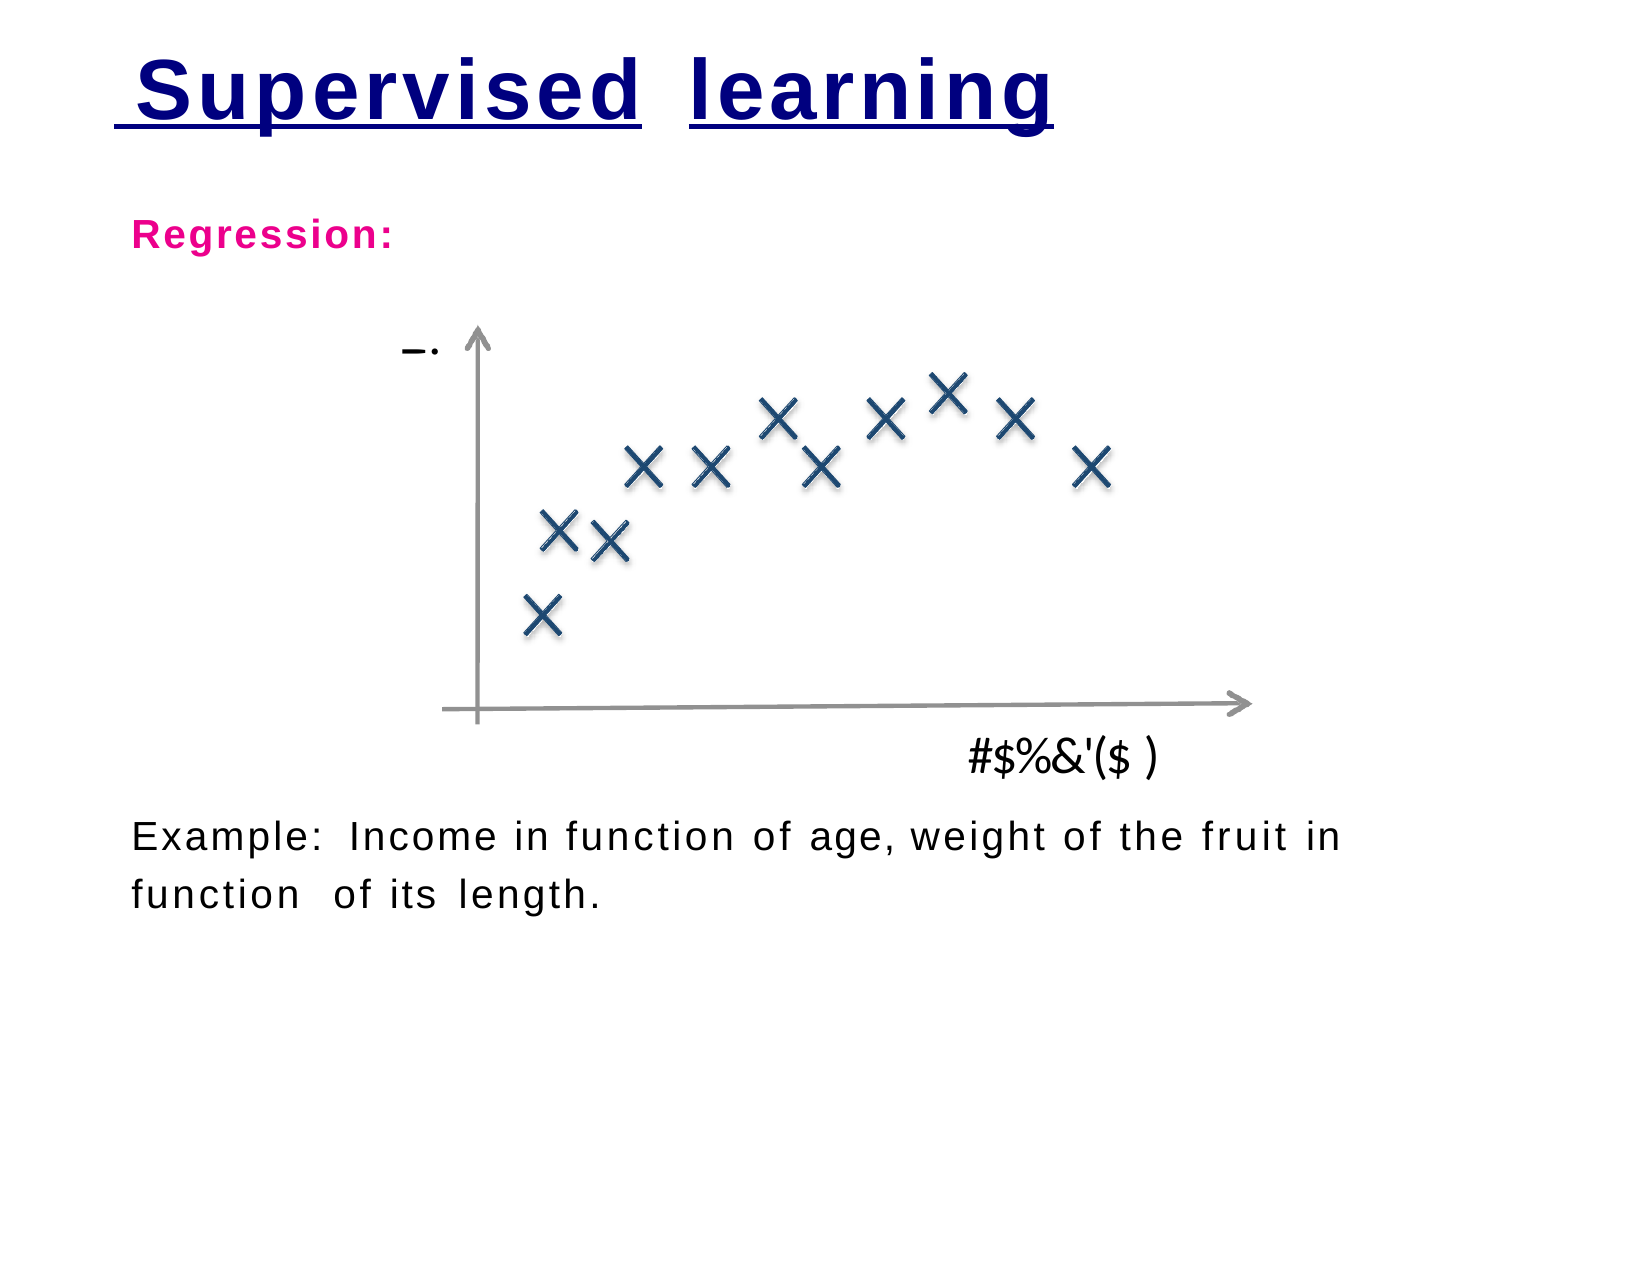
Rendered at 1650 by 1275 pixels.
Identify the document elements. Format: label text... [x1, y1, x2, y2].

text_box [591, 525, 606, 557]
text_box [866, 401, 882, 436]
text_box [806, 471, 836, 488]
text_box [1072, 445, 1111, 488]
text_box [1000, 423, 1031, 440]
text_box [809, 445, 837, 462]
text_box [579, 514, 641, 578]
text_box [540, 509, 579, 552]
text_box [1019, 402, 1035, 435]
text_box [996, 397, 1035, 440]
text_box [595, 520, 625, 536]
text_box [1095, 450, 1111, 483]
text_box [1076, 471, 1107, 488]
text_box [523, 594, 562, 636]
text_box [629, 471, 659, 488]
text_box [1072, 450, 1088, 483]
text_box [929, 377, 944, 410]
text_box [866, 397, 905, 440]
text_box [763, 397, 793, 414]
text_box [871, 423, 901, 440]
text_box [512, 588, 574, 653]
text_box [591, 520, 630, 562]
text_box [782, 401, 798, 435]
text_box [715, 449, 731, 484]
text_box [1000, 397, 1031, 414]
text_box [696, 445, 726, 462]
text_box [528, 594, 558, 610]
text_box [696, 471, 726, 488]
text_box Regression: [129, 204, 398, 257]
text_box [933, 372, 963, 389]
text_box [855, 391, 917, 456]
text_box [529, 503, 590, 568]
text_box [624, 450, 640, 484]
text_box [595, 546, 625, 562]
text_box [763, 423, 793, 440]
text_box [464, 324, 491, 351]
text_box [628, 445, 659, 462]
text_box [523, 598, 539, 632]
text_box [680, 439, 742, 505]
text_box [929, 372, 968, 414]
text_box [996, 402, 1012, 435]
text_box [759, 397, 798, 440]
text_box [691, 445, 731, 488]
text_box [802, 456, 817, 483]
text_box [825, 450, 841, 484]
text_box [648, 450, 663, 483]
text_box [748, 391, 809, 456]
text_box [547, 599, 562, 631]
text_box [540, 514, 555, 547]
text_box [1061, 439, 1123, 505]
text_box [544, 535, 574, 552]
text_box [918, 366, 979, 431]
text_box [952, 376, 968, 410]
text_box [790, 439, 852, 505]
text_box [614, 524, 630, 558]
text_box [890, 402, 905, 435]
text_box [1076, 445, 1107, 462]
text_box ! [385, 334, 454, 363]
text_box [563, 513, 579, 548]
text_box [871, 397, 901, 414]
text_box [984, 391, 1046, 456]
text_box [528, 619, 558, 636]
text_box #$%&'($ ) Example: Income in function of age, weight of the fruit in function of its length. [129, 686, 1522, 917]
text_box [759, 402, 774, 435]
title Supervised learning [112, 31, 1538, 248]
text_box [624, 445, 663, 488]
text_box [802, 445, 841, 488]
text_box [692, 450, 707, 483]
text_box [613, 439, 674, 505]
text_box [544, 509, 574, 526]
text_box [934, 398, 963, 414]
